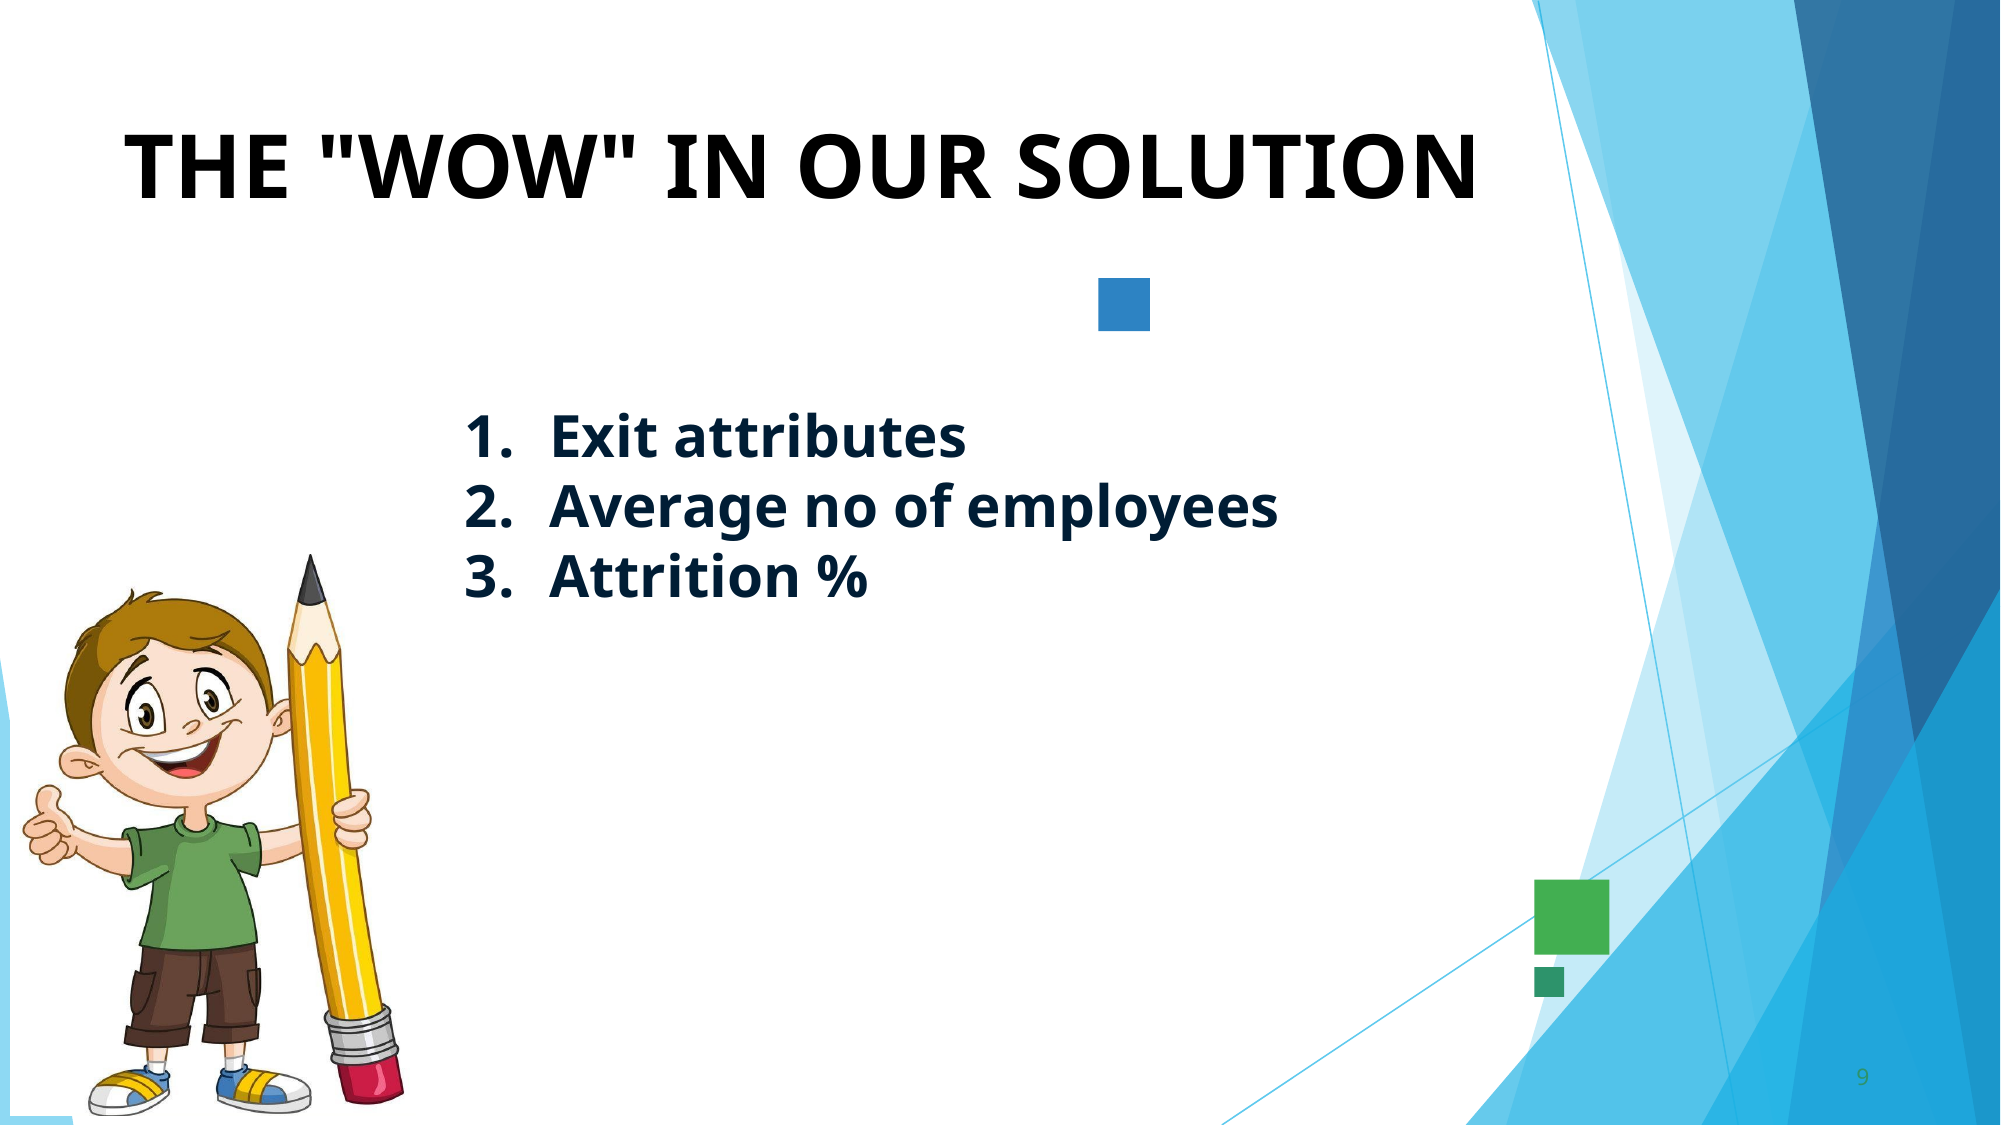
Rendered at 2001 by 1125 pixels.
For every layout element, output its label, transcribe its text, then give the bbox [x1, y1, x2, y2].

text_box Exit attributes Average no of employees Attrition % [449, 391, 1850, 617]
picture [10, 554, 416, 1116]
text_box [1534, 967, 1565, 997]
text_box [1098, 298, 1150, 332]
title THE "WOW" IN OUR SOLUTION [121, 107, 1513, 298]
text_box [1534, 879, 1610, 955]
text_box 9 [1849, 1061, 1888, 1095]
